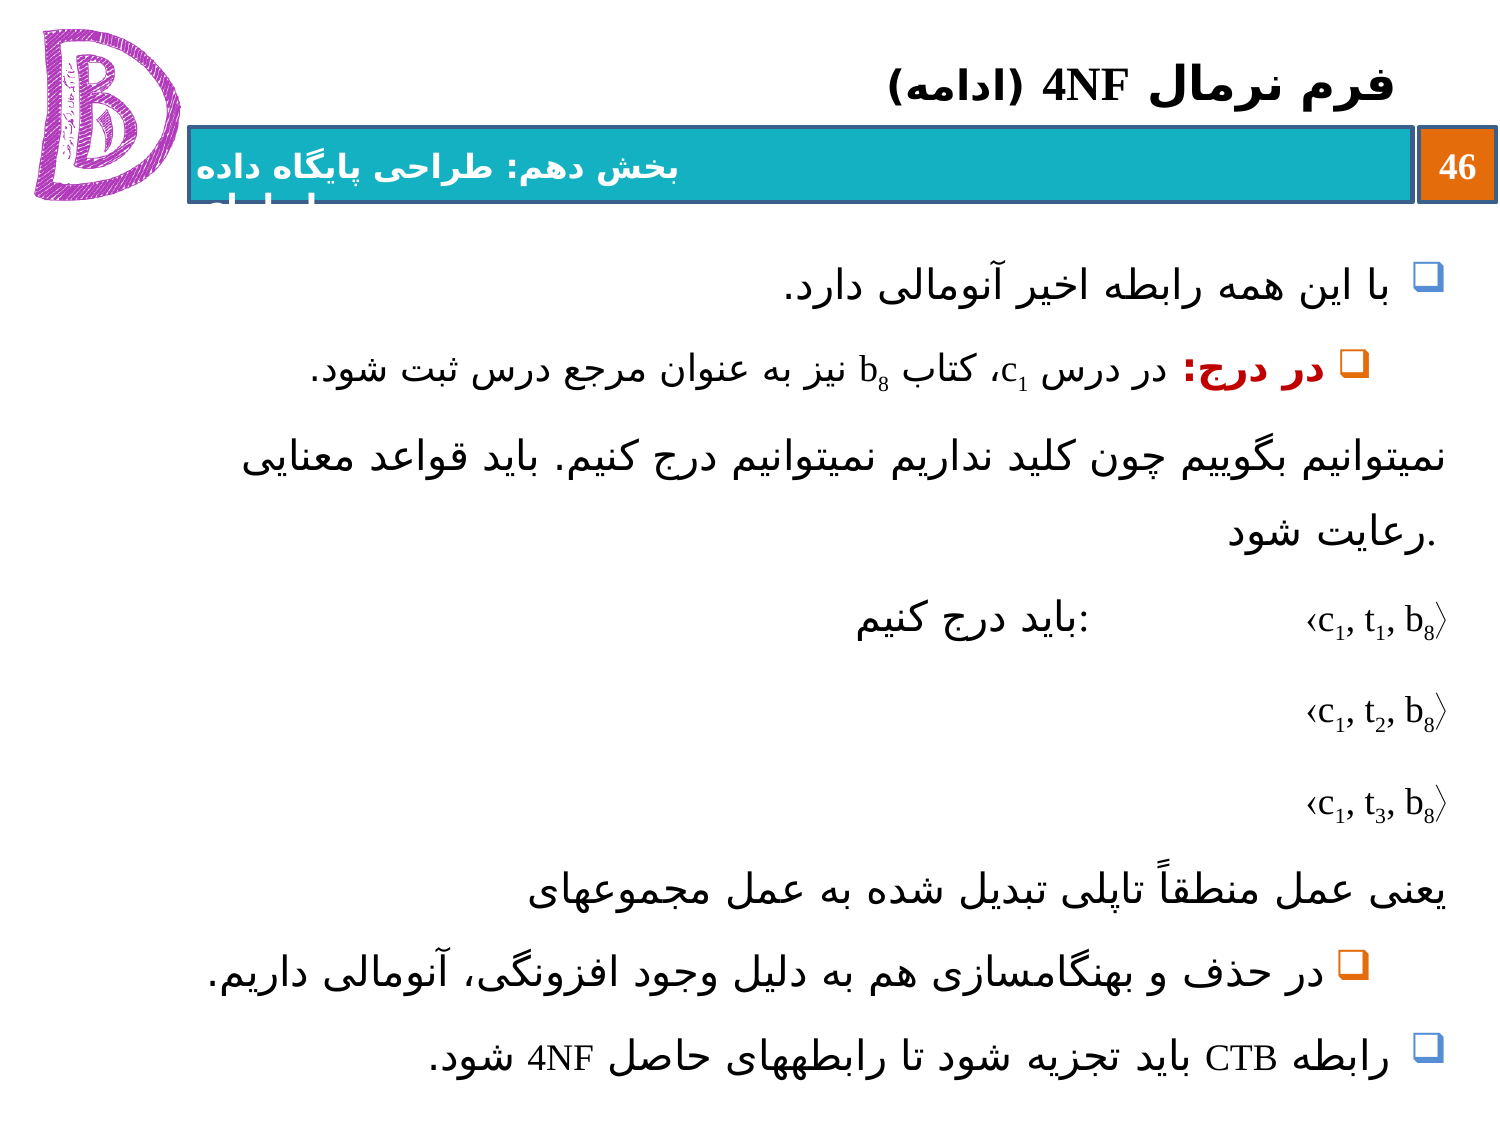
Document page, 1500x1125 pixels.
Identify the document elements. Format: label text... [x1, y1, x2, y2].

title فرم نرمال 4NF (ادامه) [237, 37, 1413, 125]
list با این همه رابطه اخیر آنومالی دارد. در درج: در درس c1، کتاب b8 نیز به عنوان مرجع درس ثبت شود. نمی‏توانیم بگوییم چون کلید نداریم نمی‏توانیم درج کنیم. باید قواعد معنایی رعایت شود. باید درج کنیم: c1, t1, b8 c1, t2, b8 c1, t3, b8 یعنی عمل منطقاً تاپلی تبدیل شده به عمل مجموعه‏ای در حذف و بهنگام‏سازی هم به دلیل وجود افزونگی، آنومالی داریم. رابطه CTB باید تجزیه شود تا رابطه‏های حاصل 4NF شود. [37, 224, 1463, 1088]
picture [12, 21, 202, 212]
